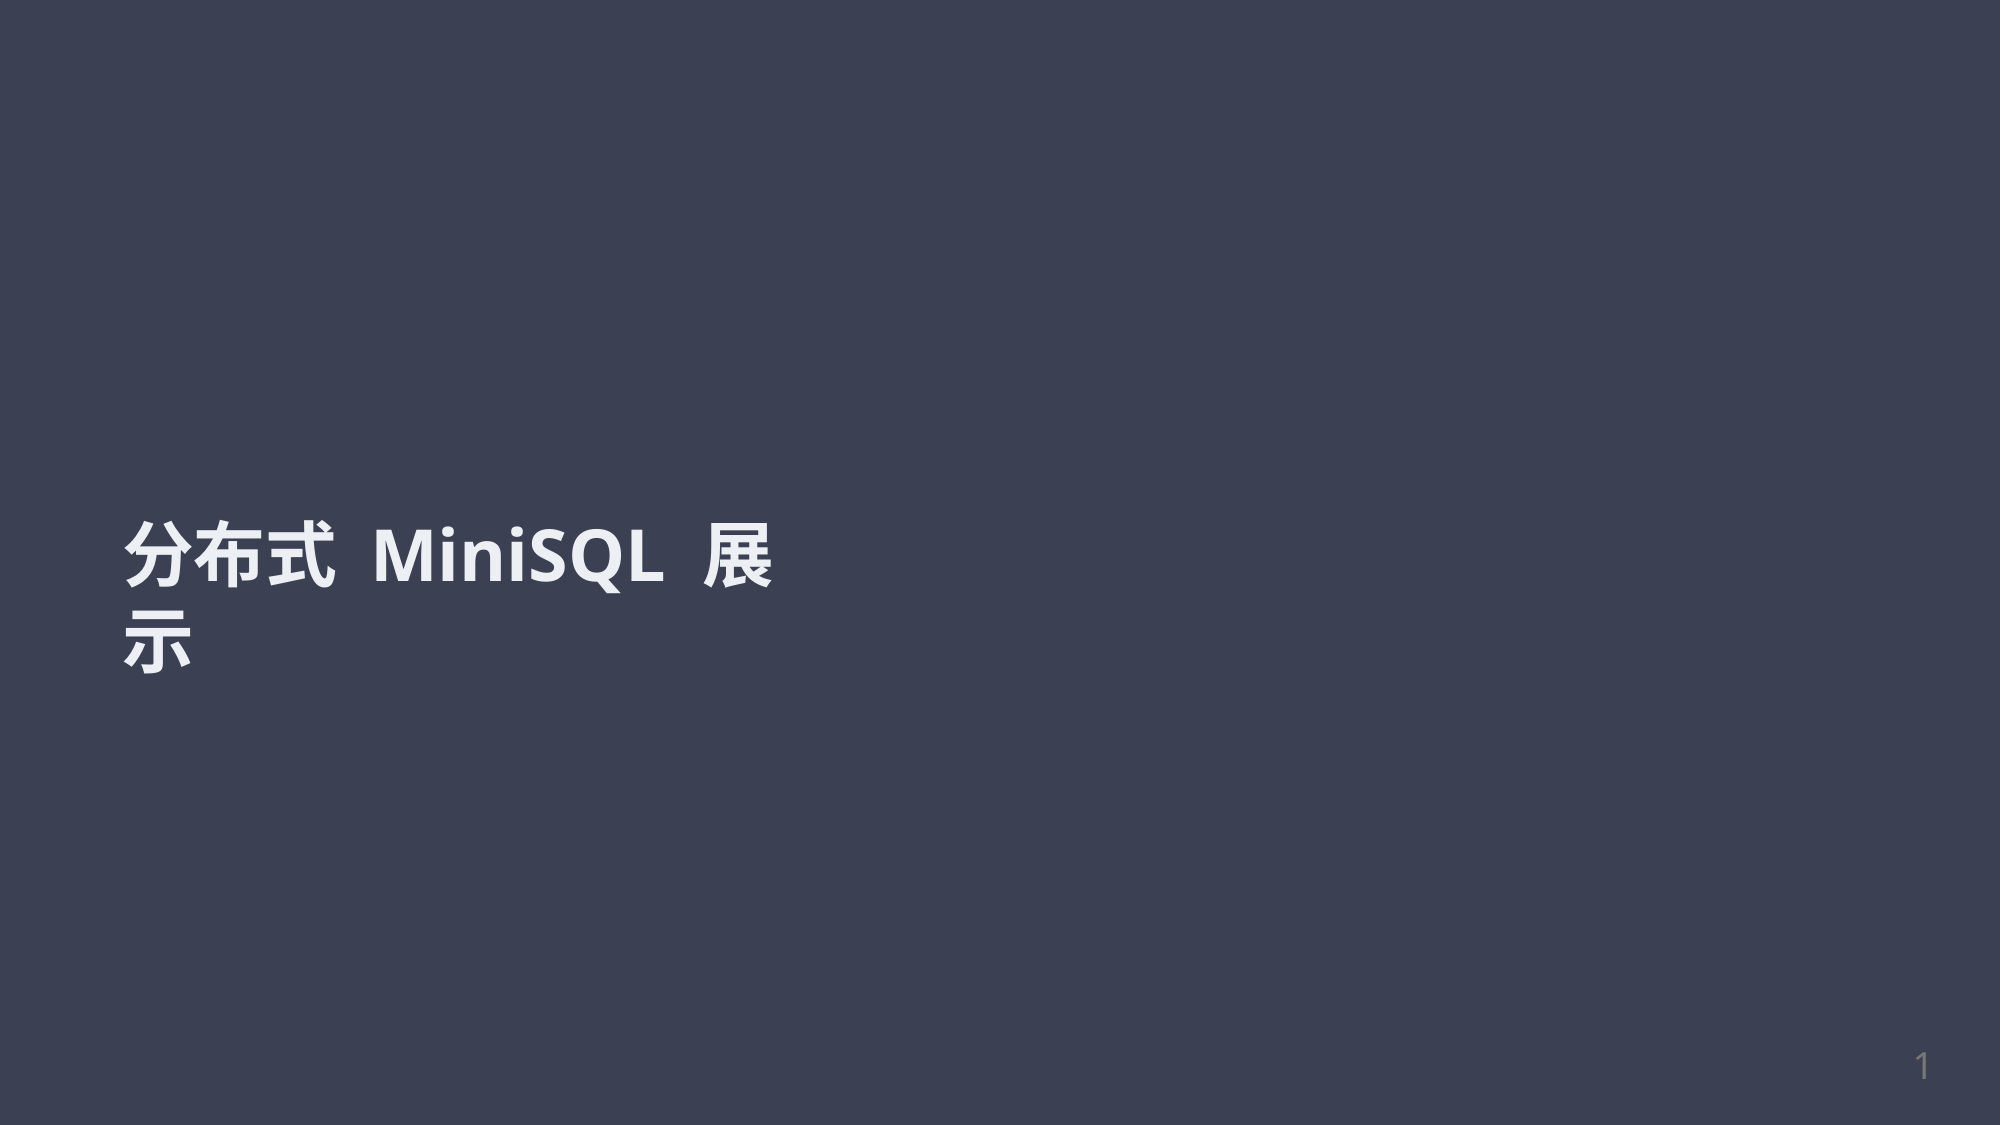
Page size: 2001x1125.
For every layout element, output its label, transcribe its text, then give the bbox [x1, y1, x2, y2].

slide_number 10 [1906, 1037, 1962, 1125]
title 分布式 MiniSQL 展示 [120, 506, 804, 698]
